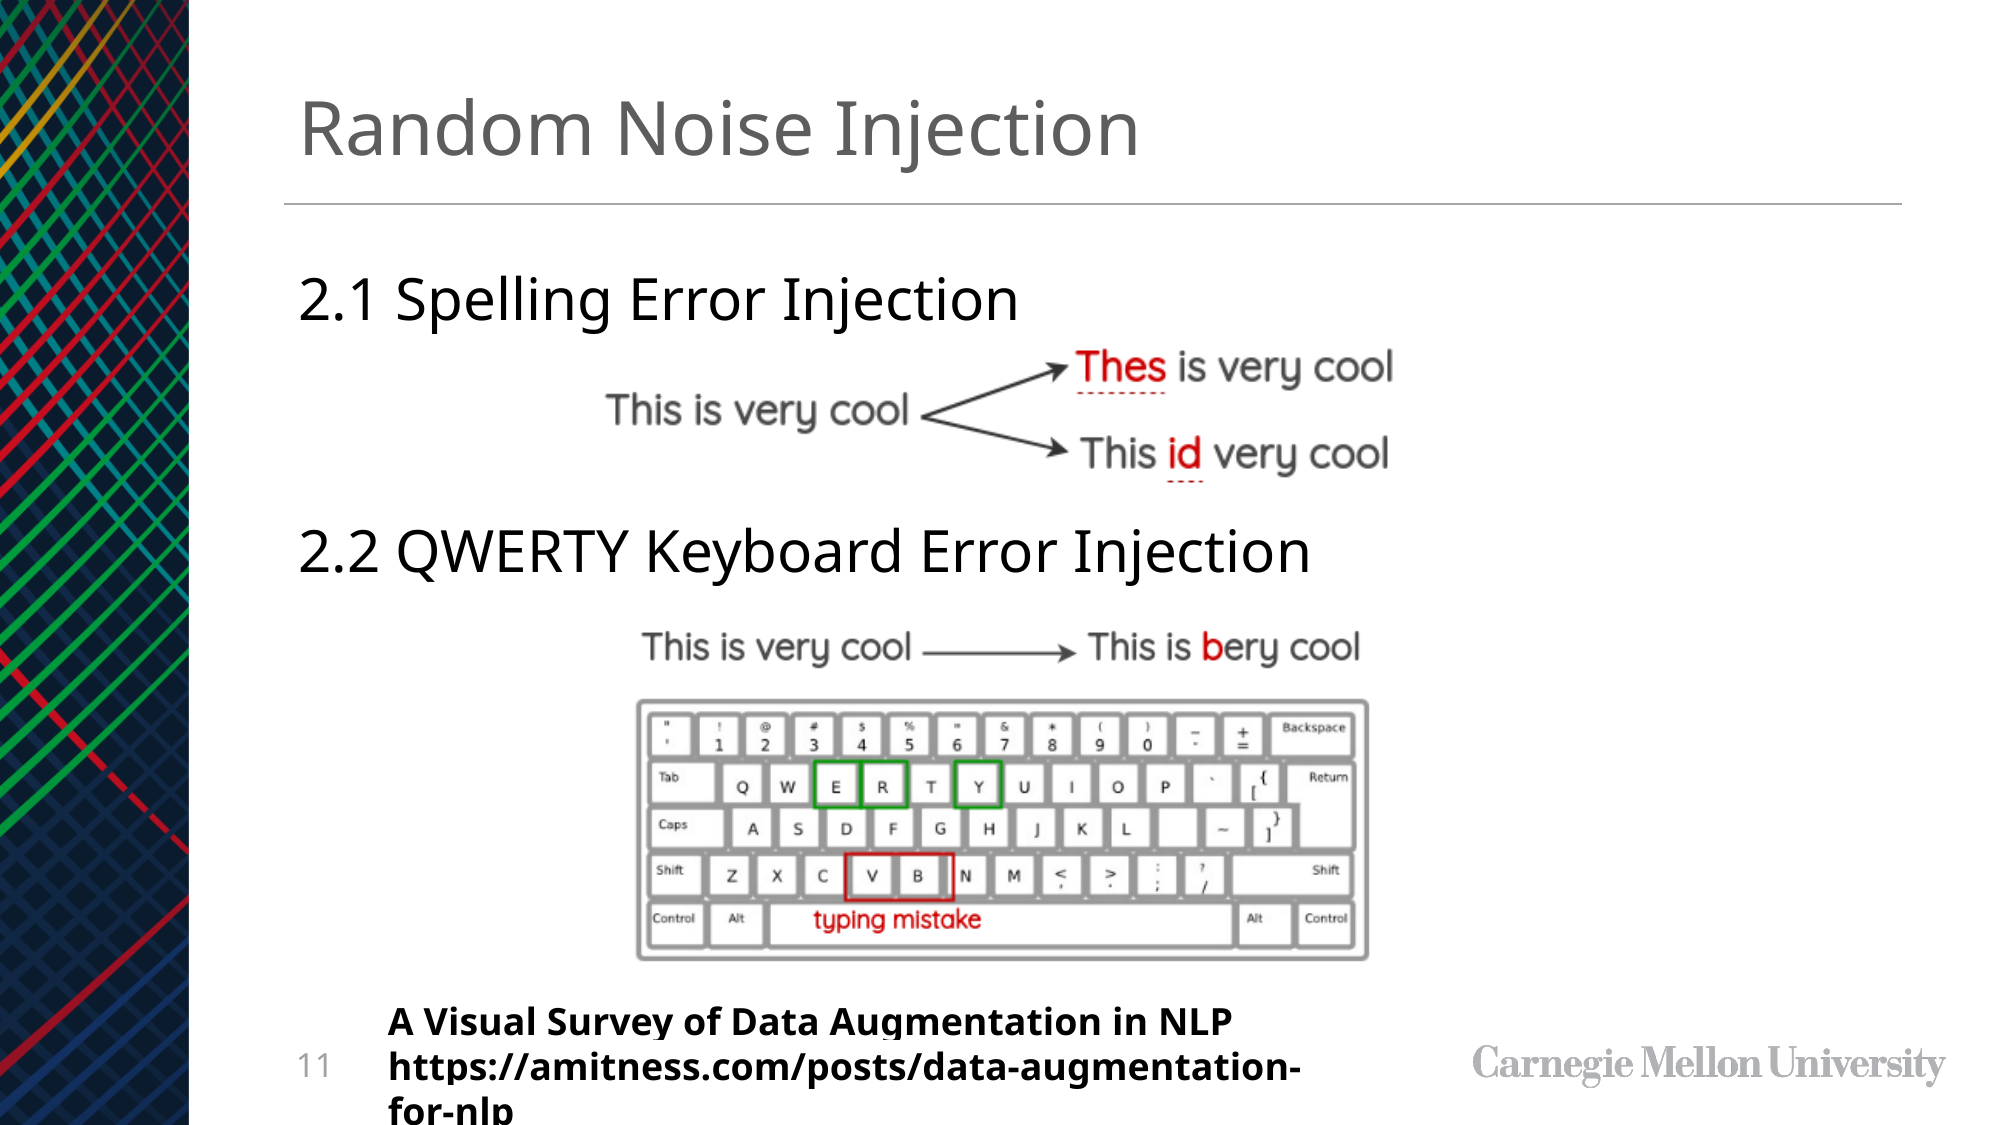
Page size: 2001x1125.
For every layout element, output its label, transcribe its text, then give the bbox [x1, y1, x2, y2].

picture [587, 336, 1413, 489]
picture [1473, 1045, 1946, 1088]
text_box 2.1 Spelling Error Injection 2.2 QWERTY Keyboard Error Injection [291, 262, 1902, 976]
picture [0, 0, 188, 1125]
picture [625, 618, 1375, 967]
slide_number 11 [283, 732, 342, 1125]
list Random Noise Injection [291, 78, 1902, 184]
text_box A Visual Survey of Data Augmentation in NLP https://amitness.com/posts/data-augmentation-for-nlp [373, 990, 1373, 1125]
